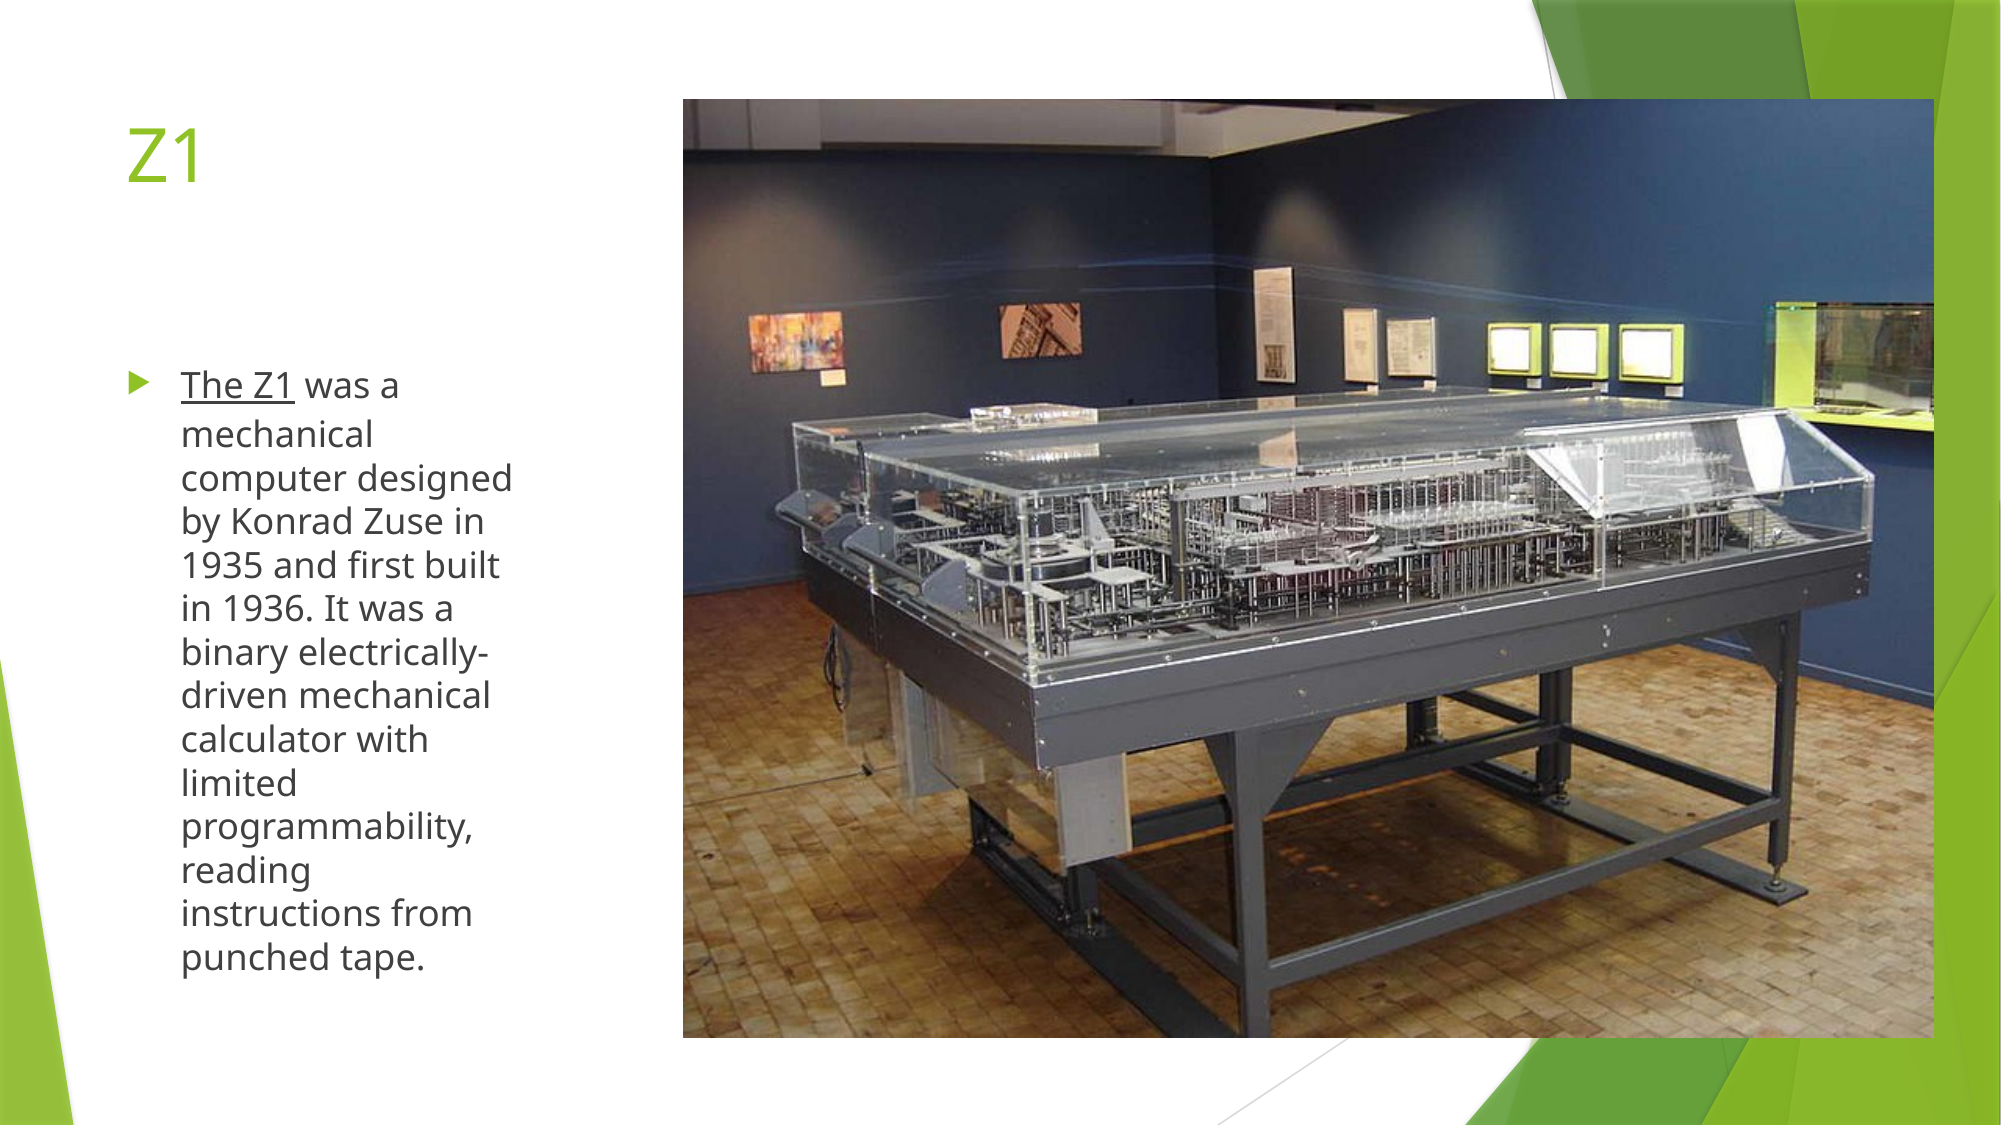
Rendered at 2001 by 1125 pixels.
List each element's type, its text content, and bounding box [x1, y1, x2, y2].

list The Z1 was a mechanical computer designed by Konrad Zuse in 1935 and first built in 1936. It was a binary electrically-driven mechanical calculator with limited programmability, reading instructions from punched tape. [111, 354, 537, 990]
picture [683, 99, 1935, 1038]
title Z1 [111, 99, 682, 317]
